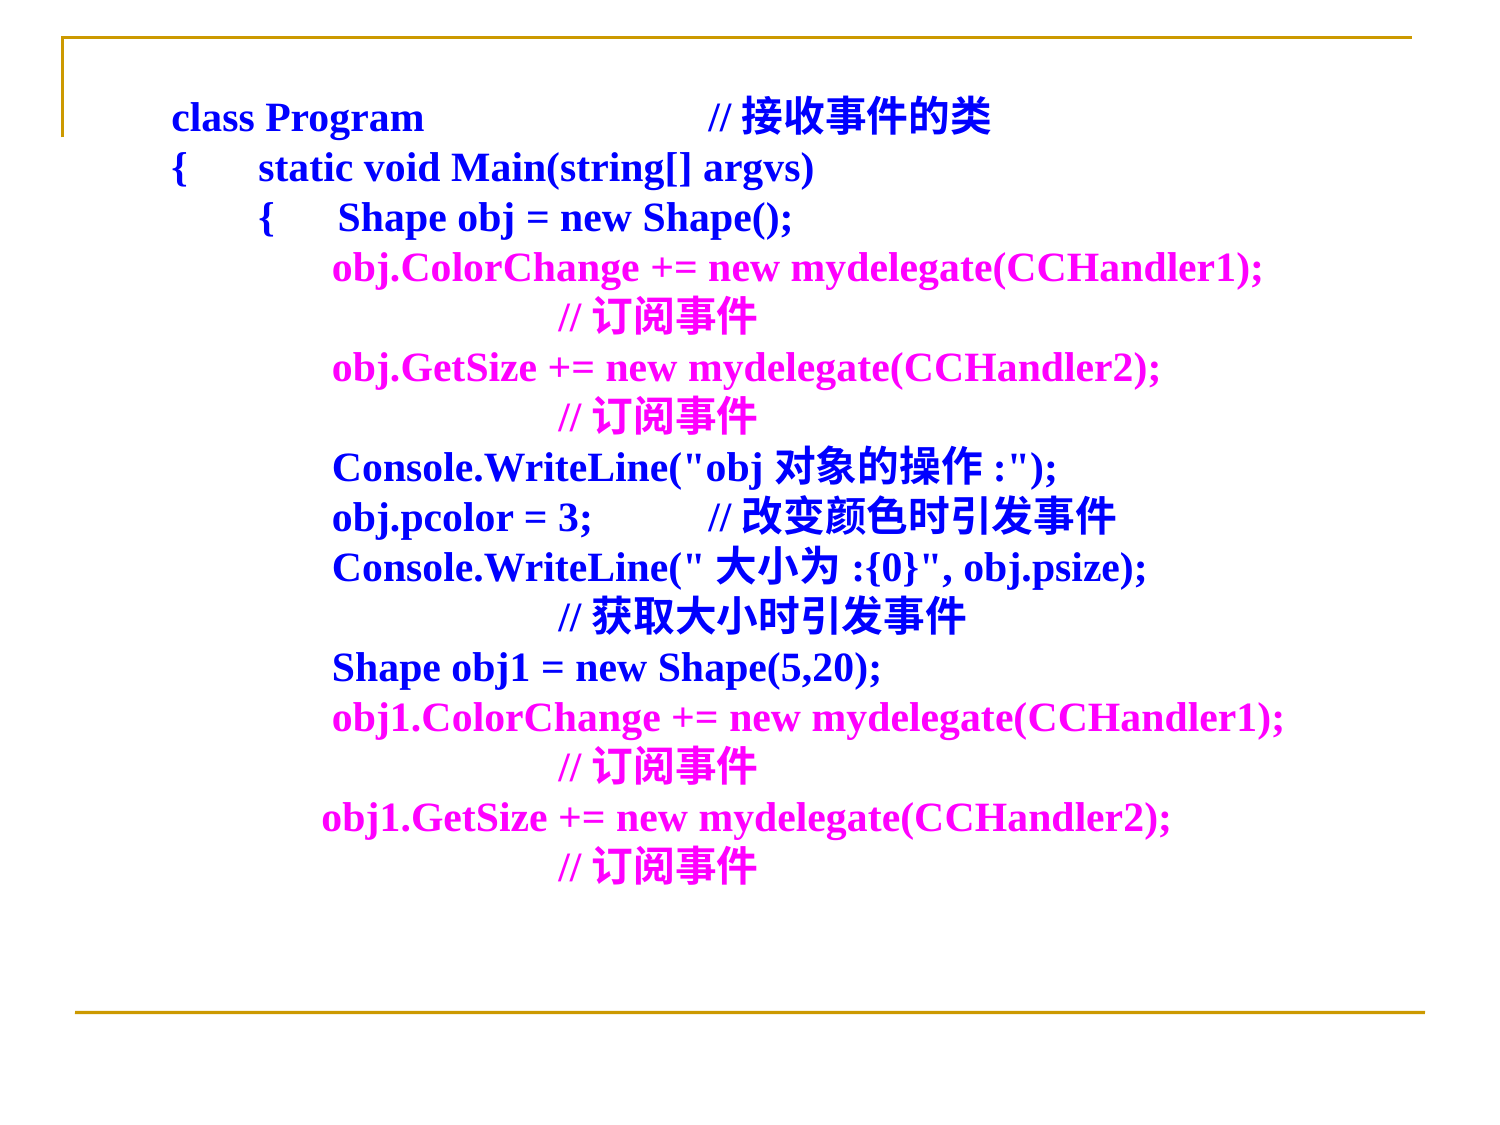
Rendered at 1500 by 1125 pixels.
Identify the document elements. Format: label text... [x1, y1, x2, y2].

text_box class Program //接收事件的类 { static void Main(string[] argvs) { Shape obj = new Shape(); obj.ColorChange += new mydelegate(CCHandler1); //订阅事件 obj.GetSize += new mydelegate(CCHandler2); //订阅事件 Console.WriteLine("obj对象的操作:"); obj.pcolor = 3; //改变颜色时引发事件 Console.WriteLine("大小为:{0}", obj.psize); //获取大小时引发事件 Shape obj1 = new Shape(5,20); obj1.ColorChange += new mydelegate(CCHandler1); //订阅事件 obj1.GetSize += new mydelegate(CCHandler2); //订阅事件 [93, 81, 1418, 897]
